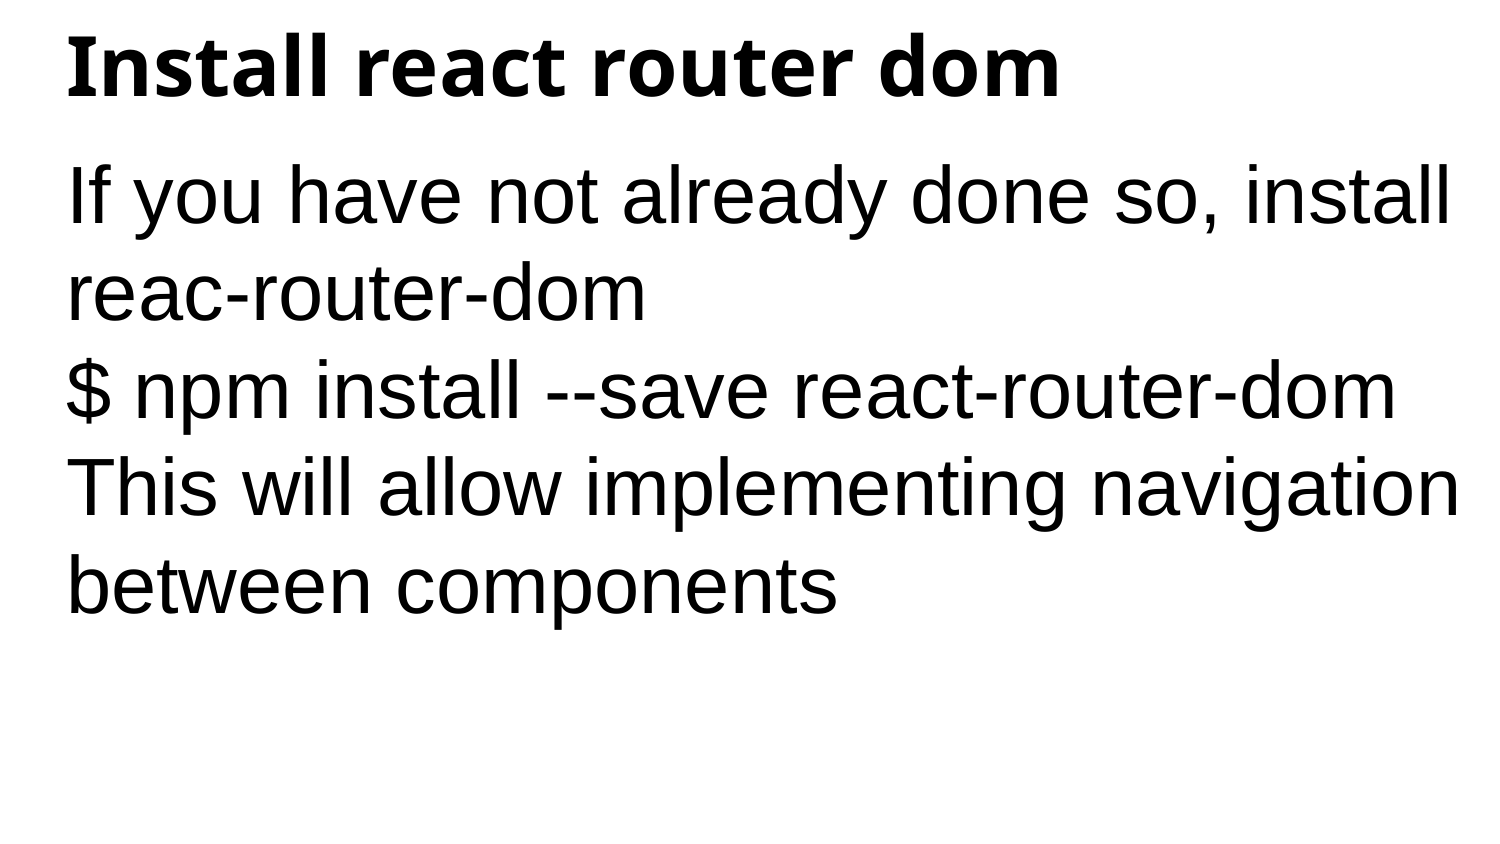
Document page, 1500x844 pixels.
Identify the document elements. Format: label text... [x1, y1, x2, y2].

list If you have not already done so, install reac-router-dom $ npm install --save react-router-dom This will allow implementing navigation between components [51, 127, 1500, 844]
title Install react router dom [51, 0, 1500, 127]
